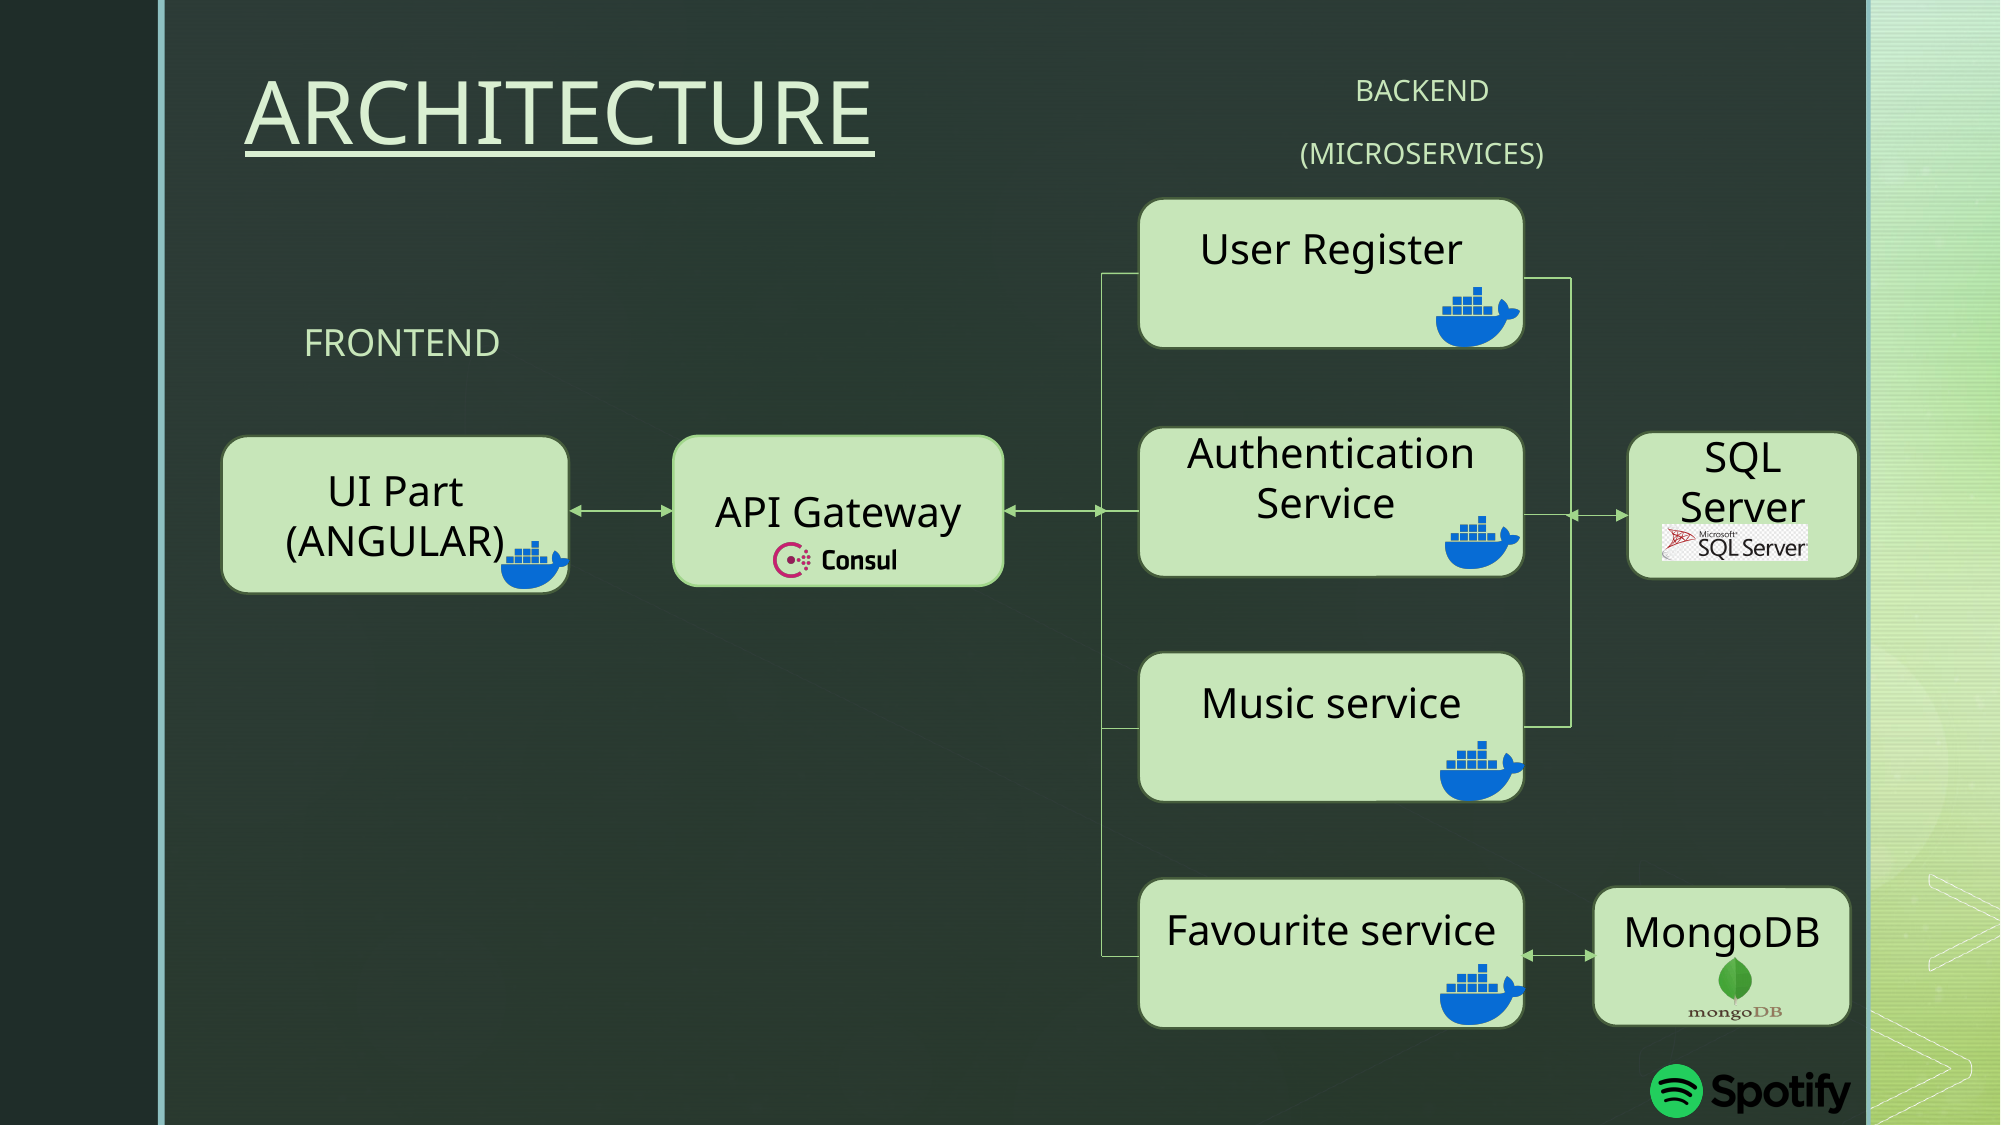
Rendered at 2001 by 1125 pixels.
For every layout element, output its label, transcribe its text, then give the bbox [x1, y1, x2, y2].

picture [501, 541, 570, 589]
text_box BACKEND (MICROSERVICES) [844, 68, 2000, 179]
picture [1440, 741, 1525, 802]
picture [1444, 516, 1520, 570]
picture [773, 541, 896, 579]
picture [1440, 964, 1527, 1025]
picture [1662, 524, 1808, 562]
picture [1436, 287, 1520, 347]
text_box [221, 198, 1859, 1029]
text_box FRONTEND [0, 317, 221, 428]
picture [1649, 1064, 1851, 1118]
picture [1685, 955, 1785, 1022]
text_box ARCHITECTURE [0, 61, 1138, 172]
picture [1871, 0, 2001, 1125]
